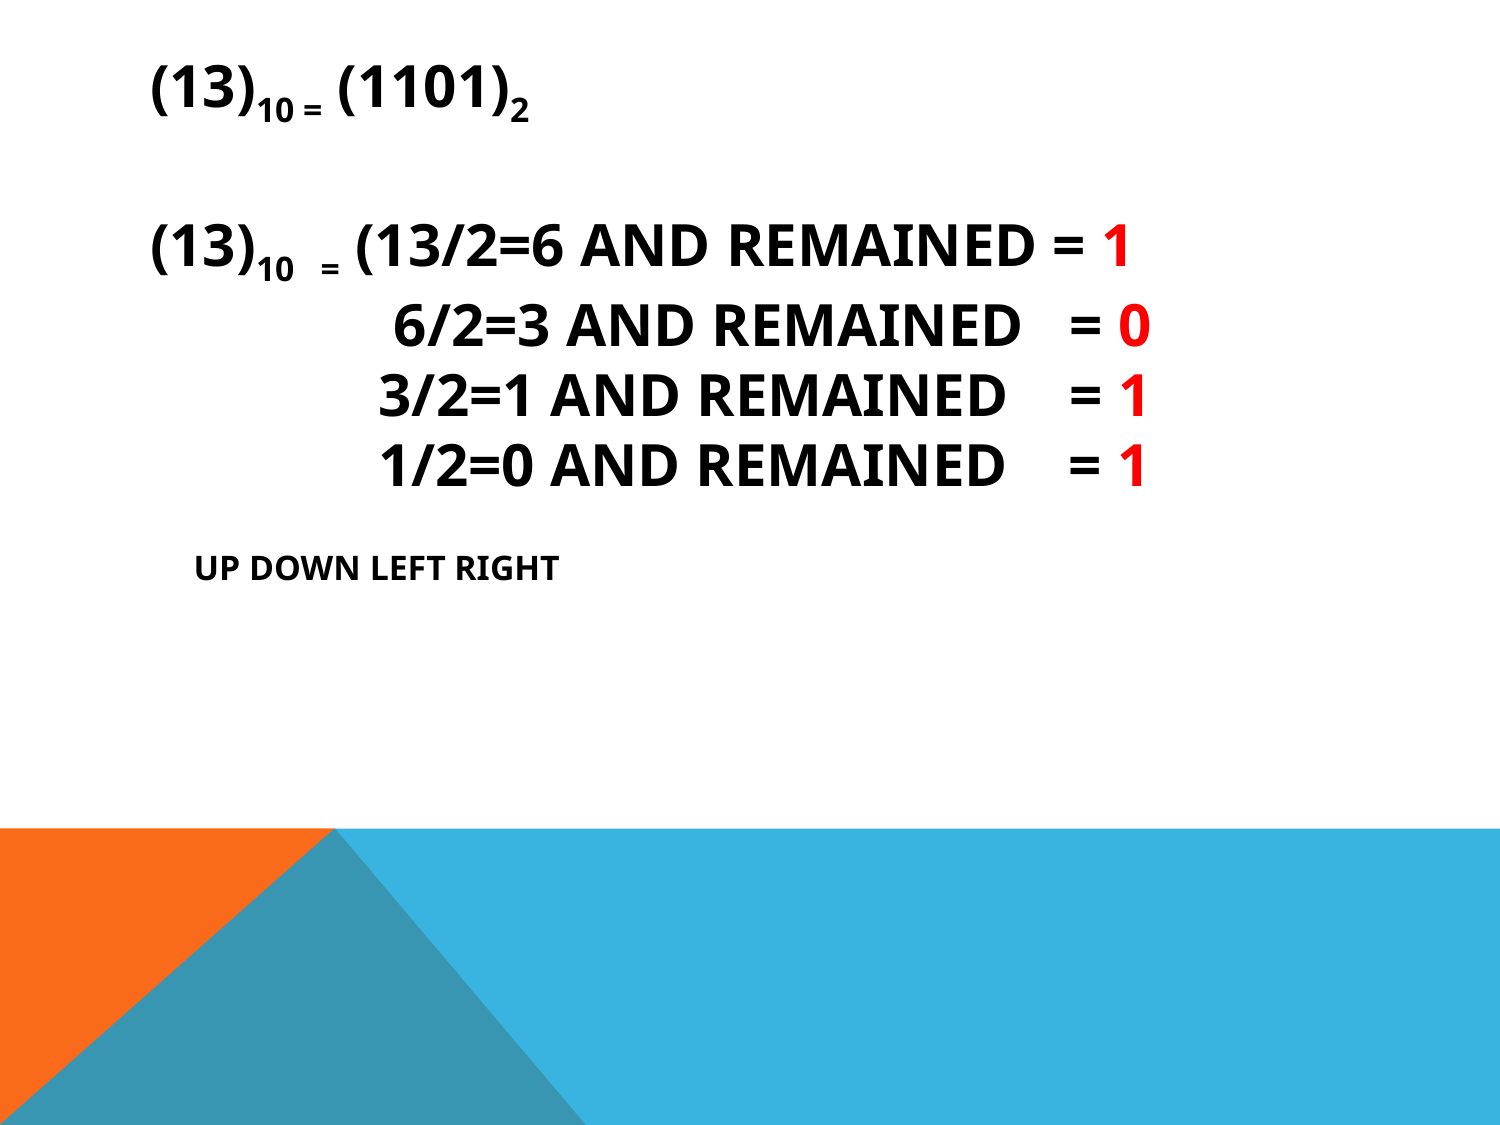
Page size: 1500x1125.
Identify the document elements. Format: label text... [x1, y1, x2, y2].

title Binary vs Decimal (13)10 = (1101)2 (13)10 = (13/2=6 and remained = 1 6/2=3 and remained = 0 3/2=1 and remained = 1 1/2=0 and remained = 1 up down left right [135, 60, 1369, 587]
